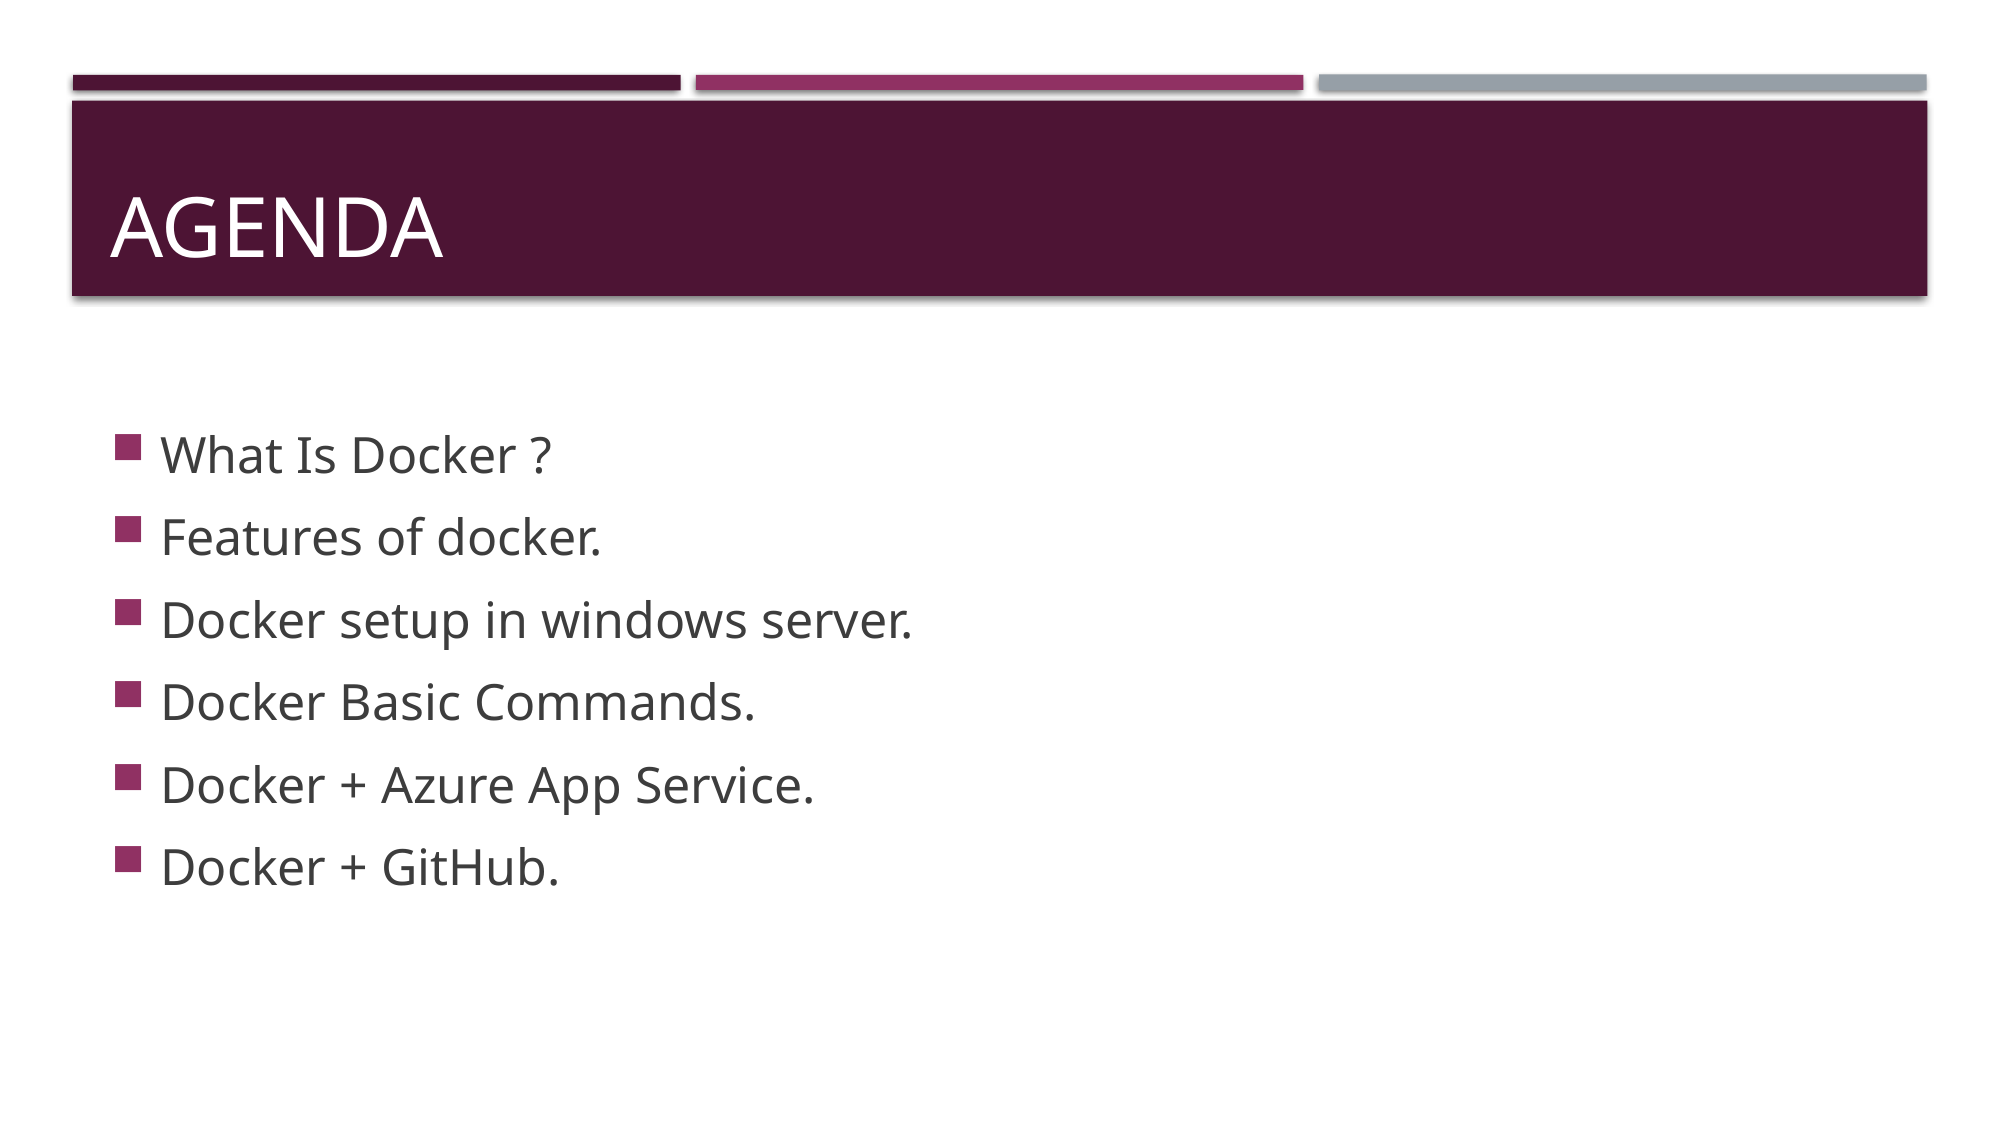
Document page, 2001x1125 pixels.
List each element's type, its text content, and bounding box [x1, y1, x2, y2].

list What Is Docker ? Features of docker. Docker setup in windows server. Docker Basic Commands. Docker + Azure App Service. Docker + GitHub. [95, 357, 1905, 962]
title Agenda [95, 115, 1905, 282]
